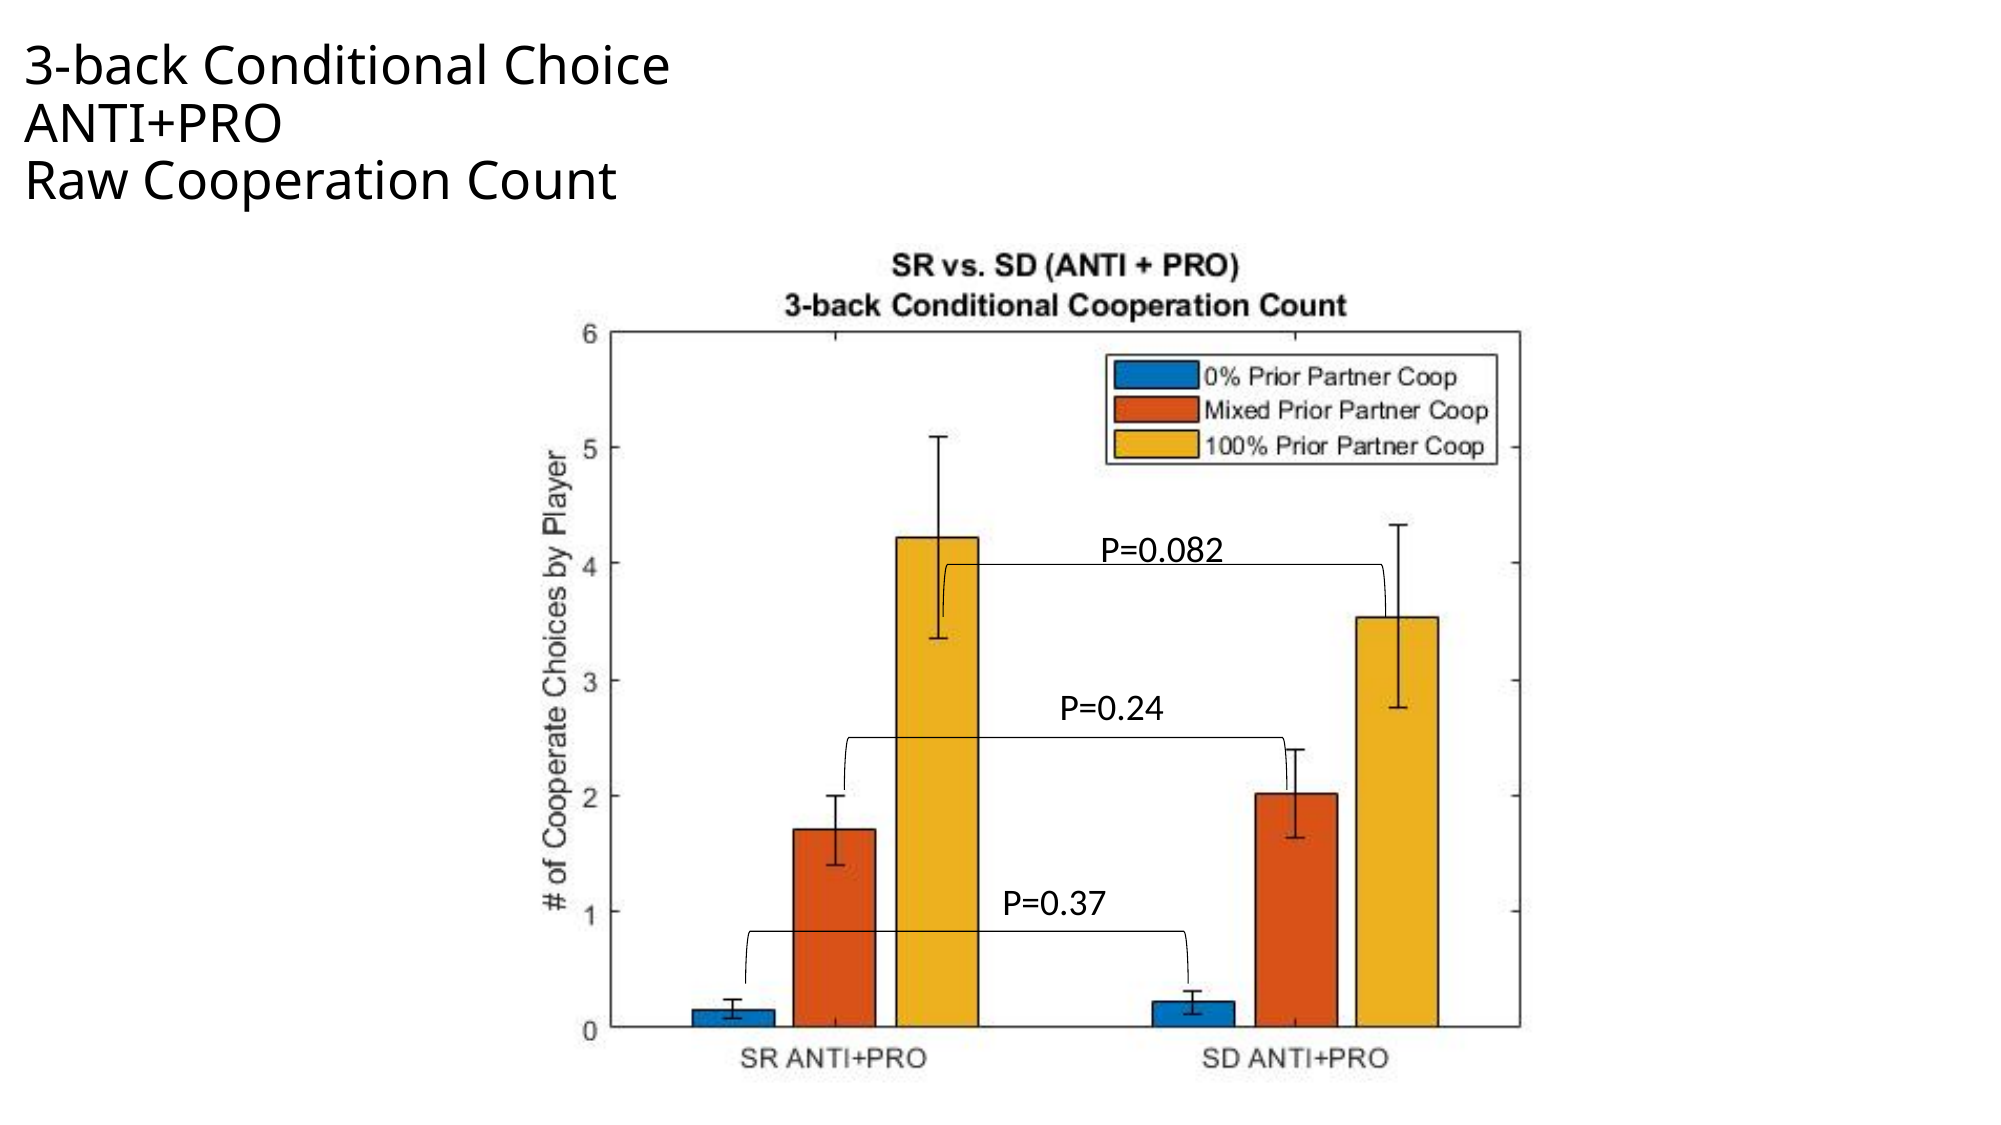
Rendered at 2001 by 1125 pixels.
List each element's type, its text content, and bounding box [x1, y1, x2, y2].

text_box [457, 243, 1633, 1125]
title 3-back Conditional Choice ANTI+PRO Raw Cooperation Count [9, 31, 1735, 219]
